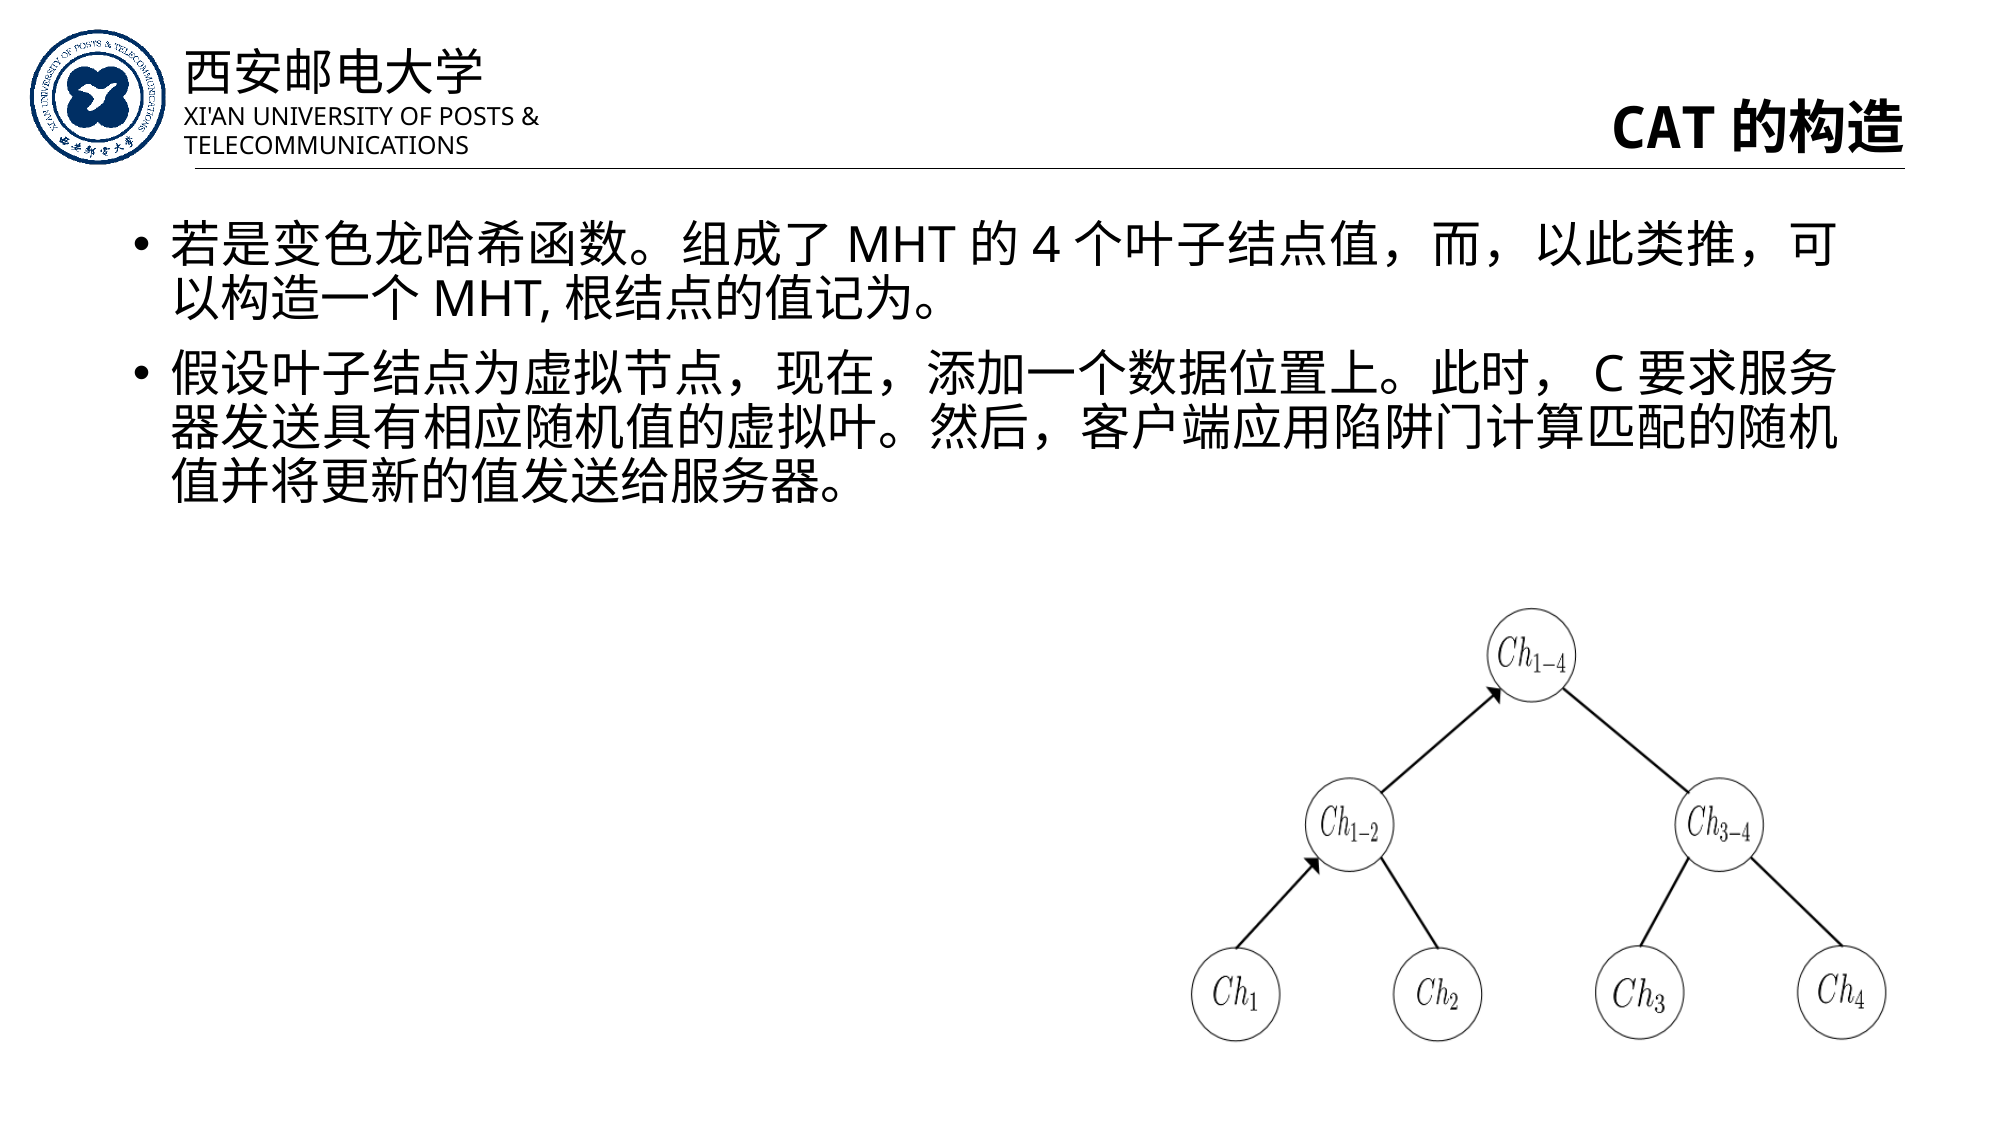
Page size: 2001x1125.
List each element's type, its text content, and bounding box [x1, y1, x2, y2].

text_box CAT的构造 [1596, 82, 1946, 168]
picture [1154, 597, 1905, 1057]
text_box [25, 25, 618, 169]
